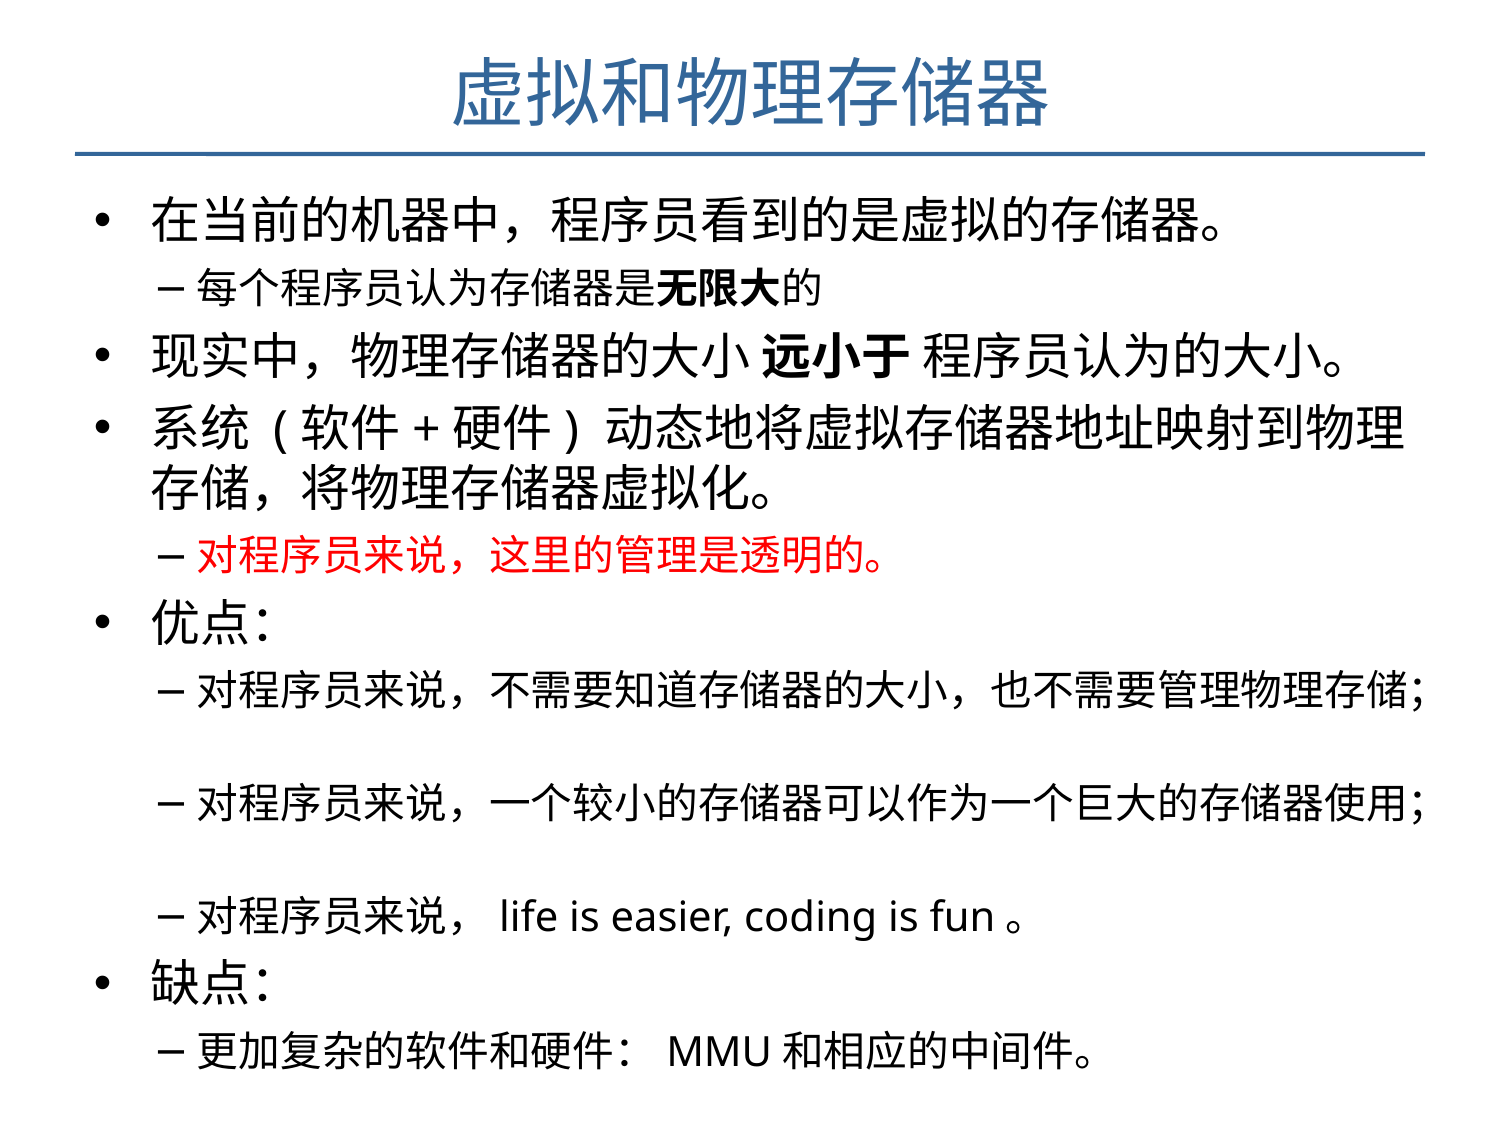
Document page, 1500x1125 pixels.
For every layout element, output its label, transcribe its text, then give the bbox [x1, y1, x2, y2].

list 在当前的机器中，程序员看到的是虚拟的存储器。 每个程序员认为存储器是无限大的 现实中，物理存储器的大小 远小于 程序员认为的大小。 系统 (软件+硬件) 动态地将虚拟存储器地址映射到物理存储，将物理存储器虚拟化。 对程序员来说，这里的管理是透明的。 优点： 对程序员来说，不需要知道存储器的大小，也不需要管理物理存储； 对程序员来说，一个较小的存储器可以作为一个巨大的存储器使用； 对程序员来说，life is easier, coding is fun。 缺点： 更加复杂的软件和硬件：MMU和相应的中间件。 [78, 181, 1432, 1035]
title 虚拟和物理存储器 [0, 34, 1500, 147]
